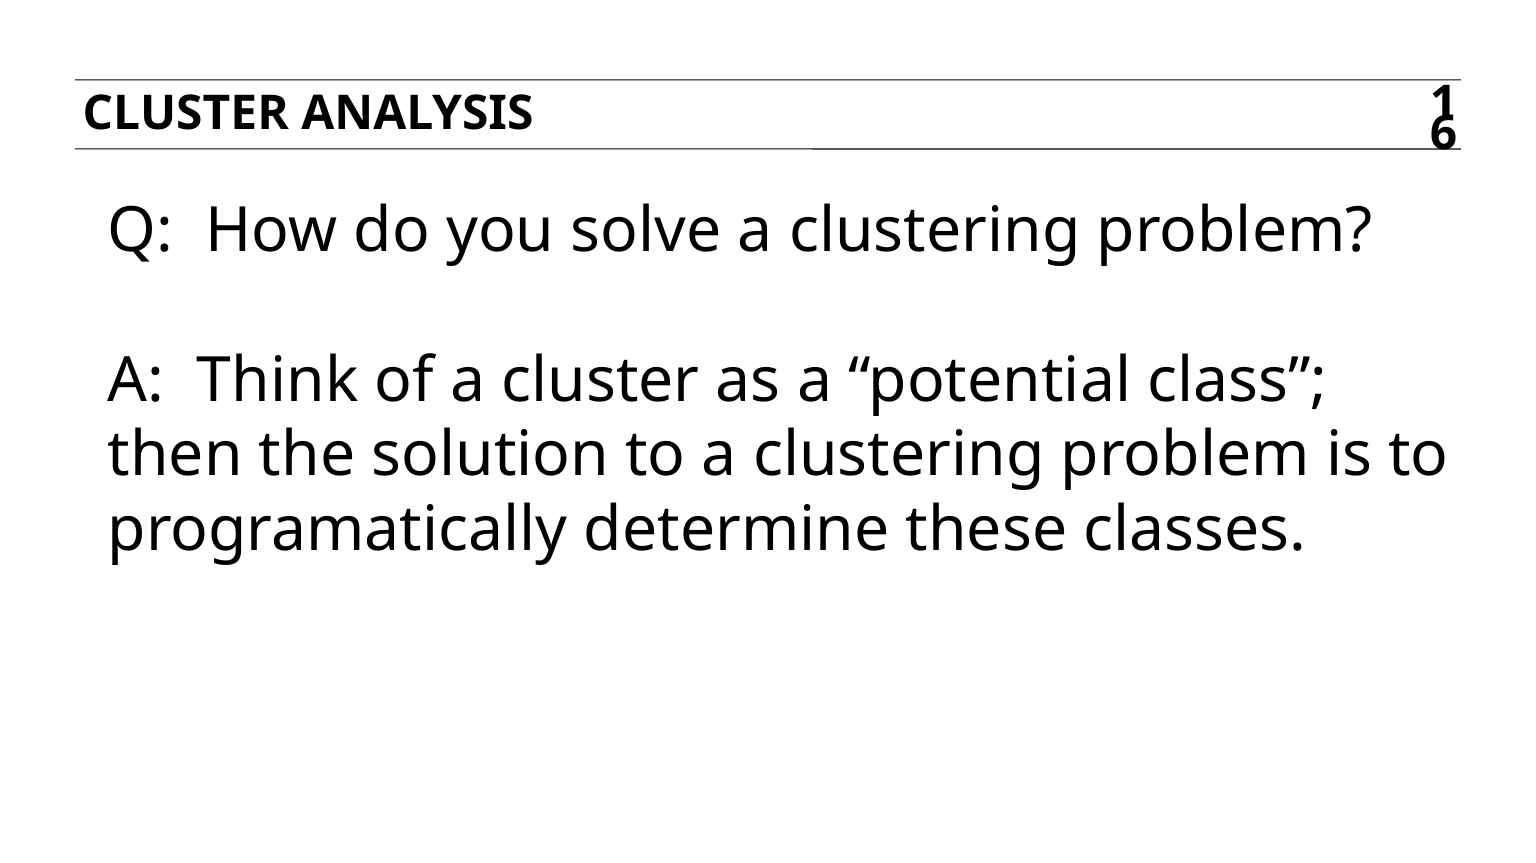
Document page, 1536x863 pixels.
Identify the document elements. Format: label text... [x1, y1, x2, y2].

text_box Q: How do you solve a clustering problem? A: Think of a cluster as a “potential class”; then the solution to a clustering problem is to programatically determine these classes. [92, 181, 1468, 571]
list Cluster analysis [67, 81, 1118, 132]
slide_number 16 [1419, 86, 1461, 138]
